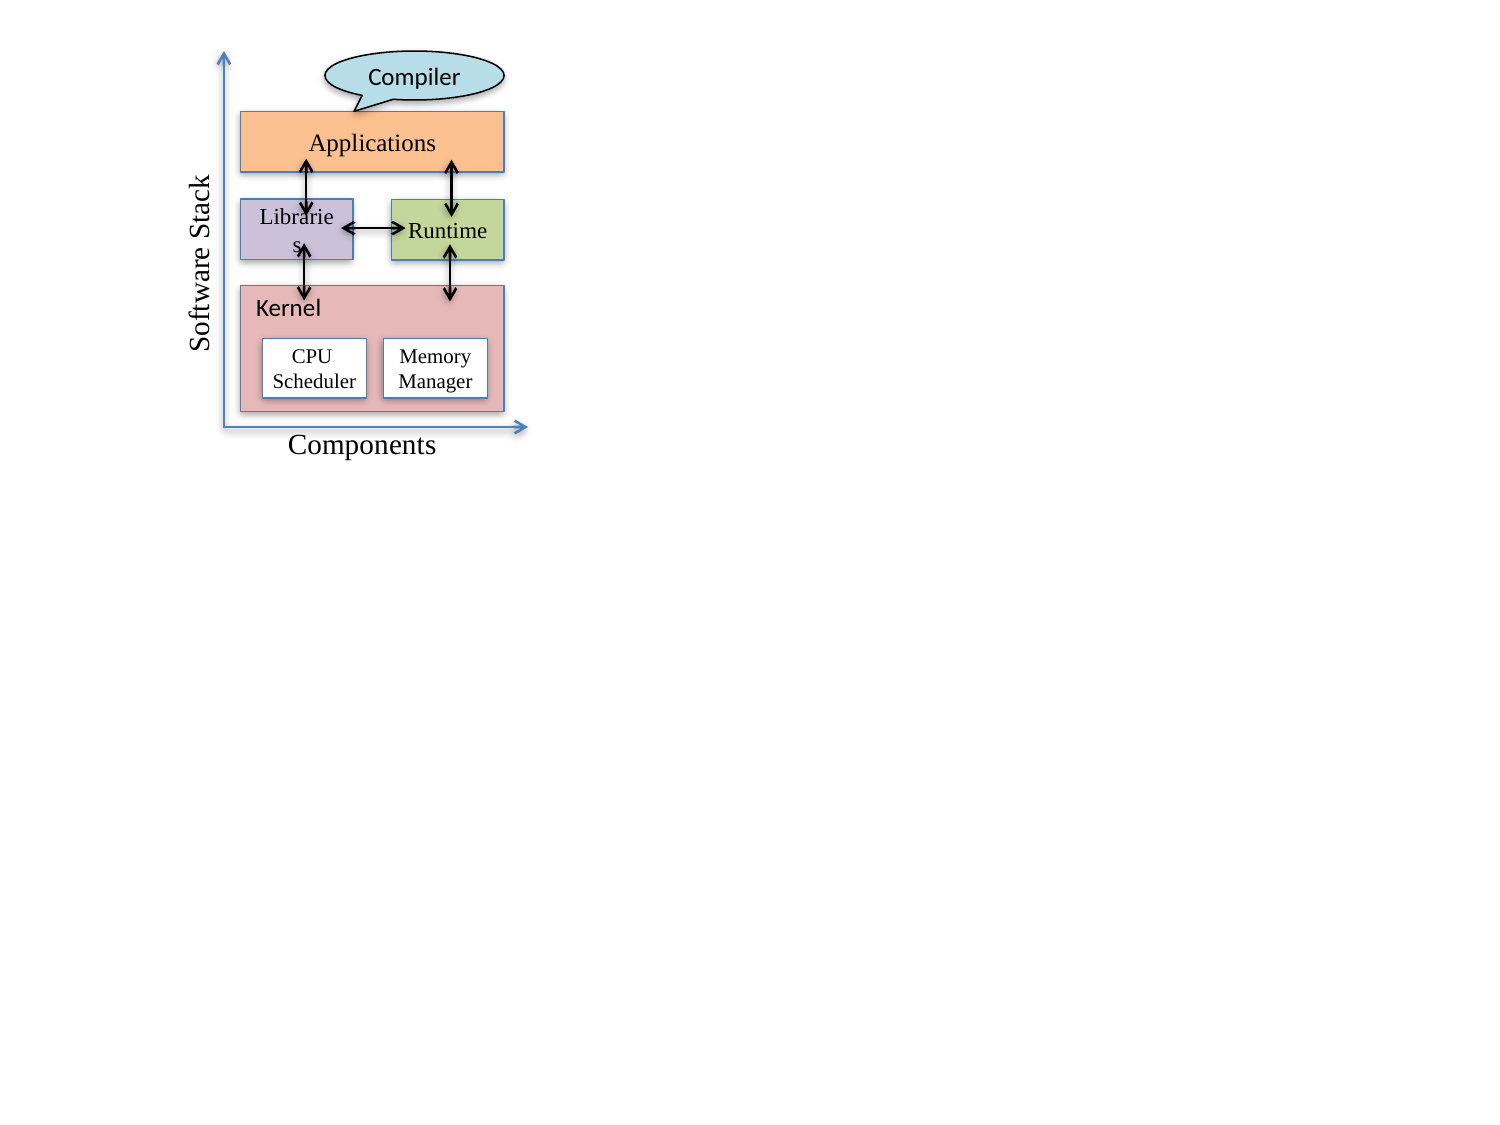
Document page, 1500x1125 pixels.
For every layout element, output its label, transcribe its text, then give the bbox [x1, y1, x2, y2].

text_box [240, 285, 505, 412]
text_box Software Stack [172, 159, 219, 368]
text_box Components [273, 417, 452, 426]
text_box Compiler [324, 50, 505, 113]
text_box Runtime [391, 199, 505, 261]
text_box Libraries [240, 198, 354, 260]
text_box Memory Manager [383, 338, 488, 399]
text_box Kernel [241, 284, 337, 329]
text_box CPU Scheduler [262, 338, 367, 399]
text_box Components [273, 436, 452, 468]
text_box Applications [240, 111, 505, 173]
